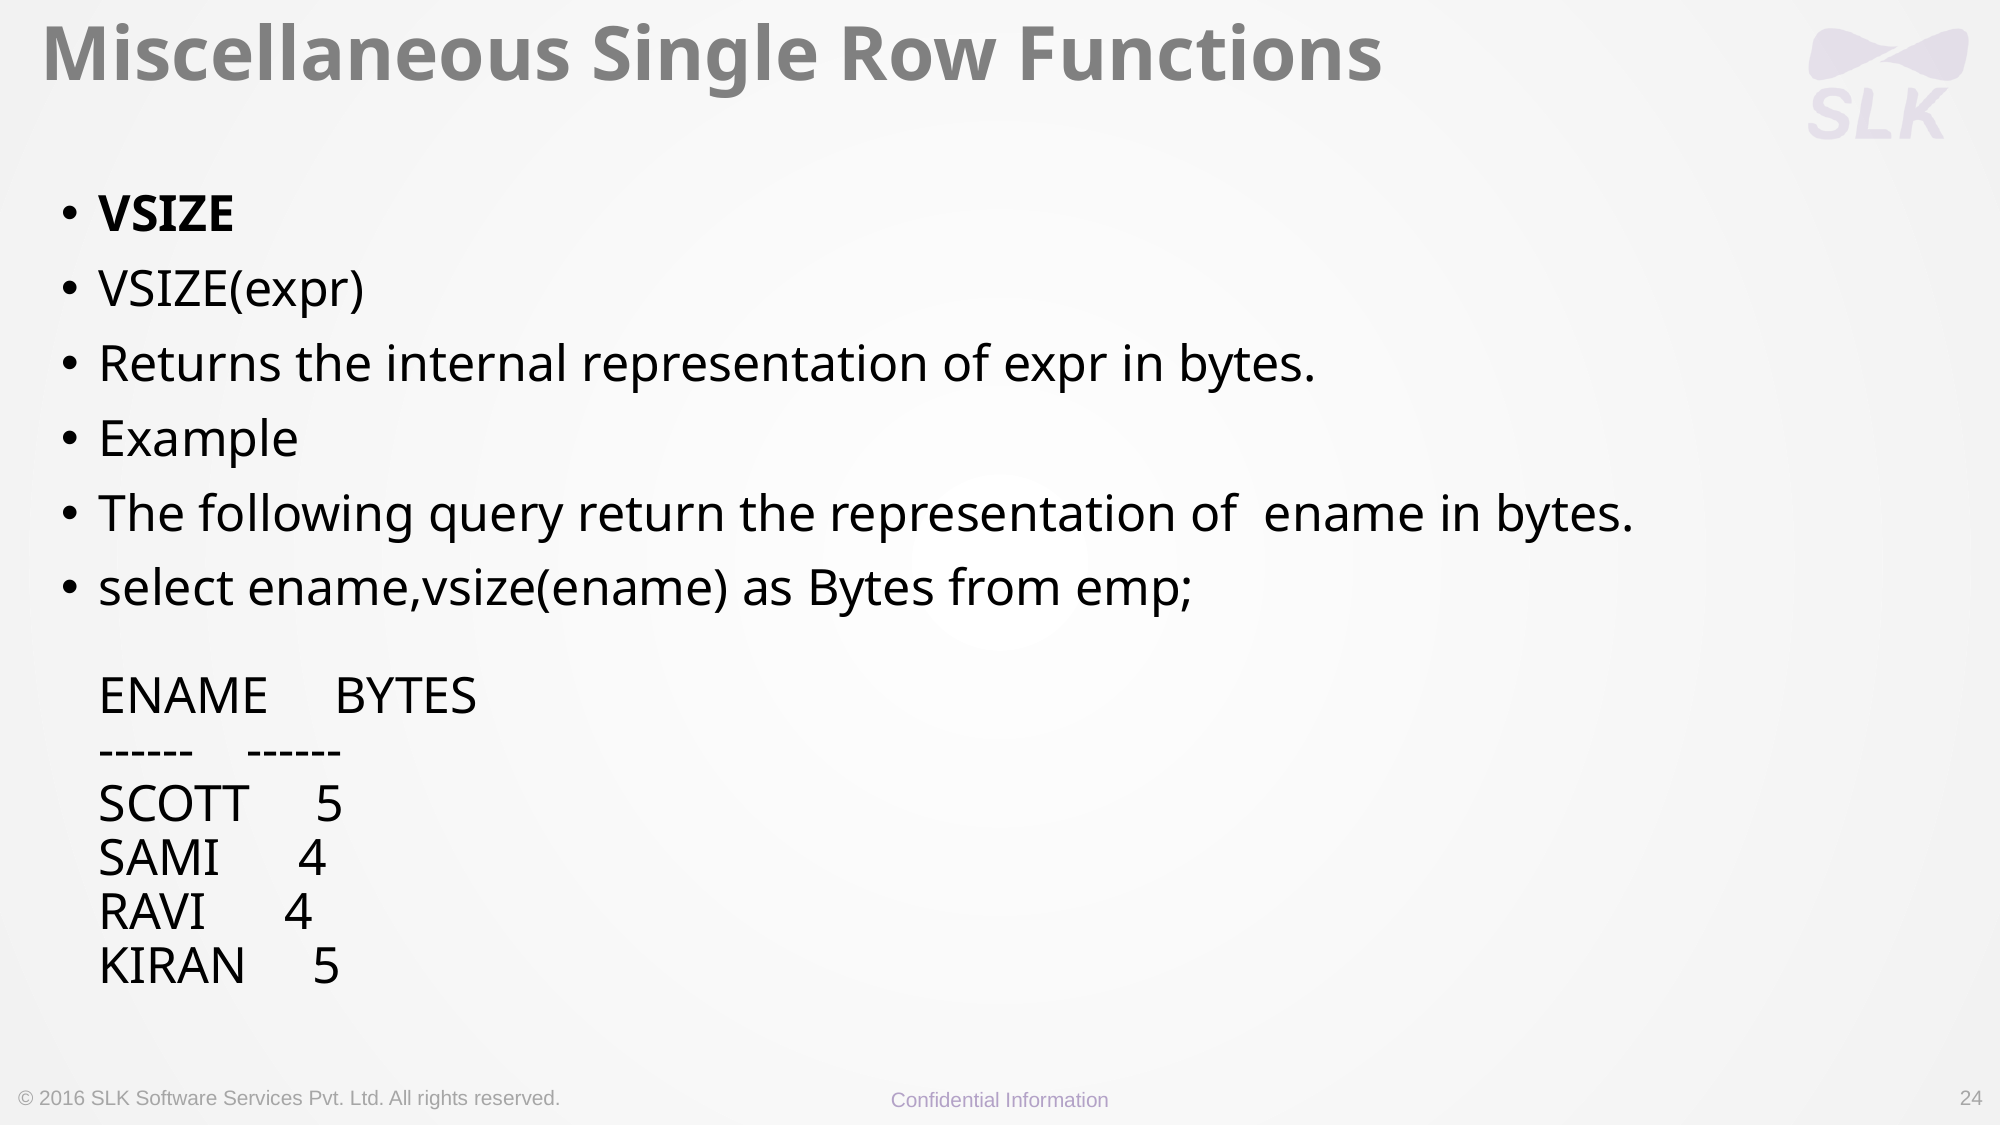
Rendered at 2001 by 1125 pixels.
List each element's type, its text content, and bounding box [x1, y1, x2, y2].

list VSIZE VSIZE(expr) Returns the internal representation of expr in bytes. Example The following query return the representation of ename in bytes. select ename,vsize(ename) as Bytes from emp; ENAME BYTES ------ ------ SCOTT 5 SAMI 4 RAVI 4 KIRAN 5 [46, 181, 1955, 1076]
title Miscellaneous Single Row Functions [26, 8, 1750, 87]
